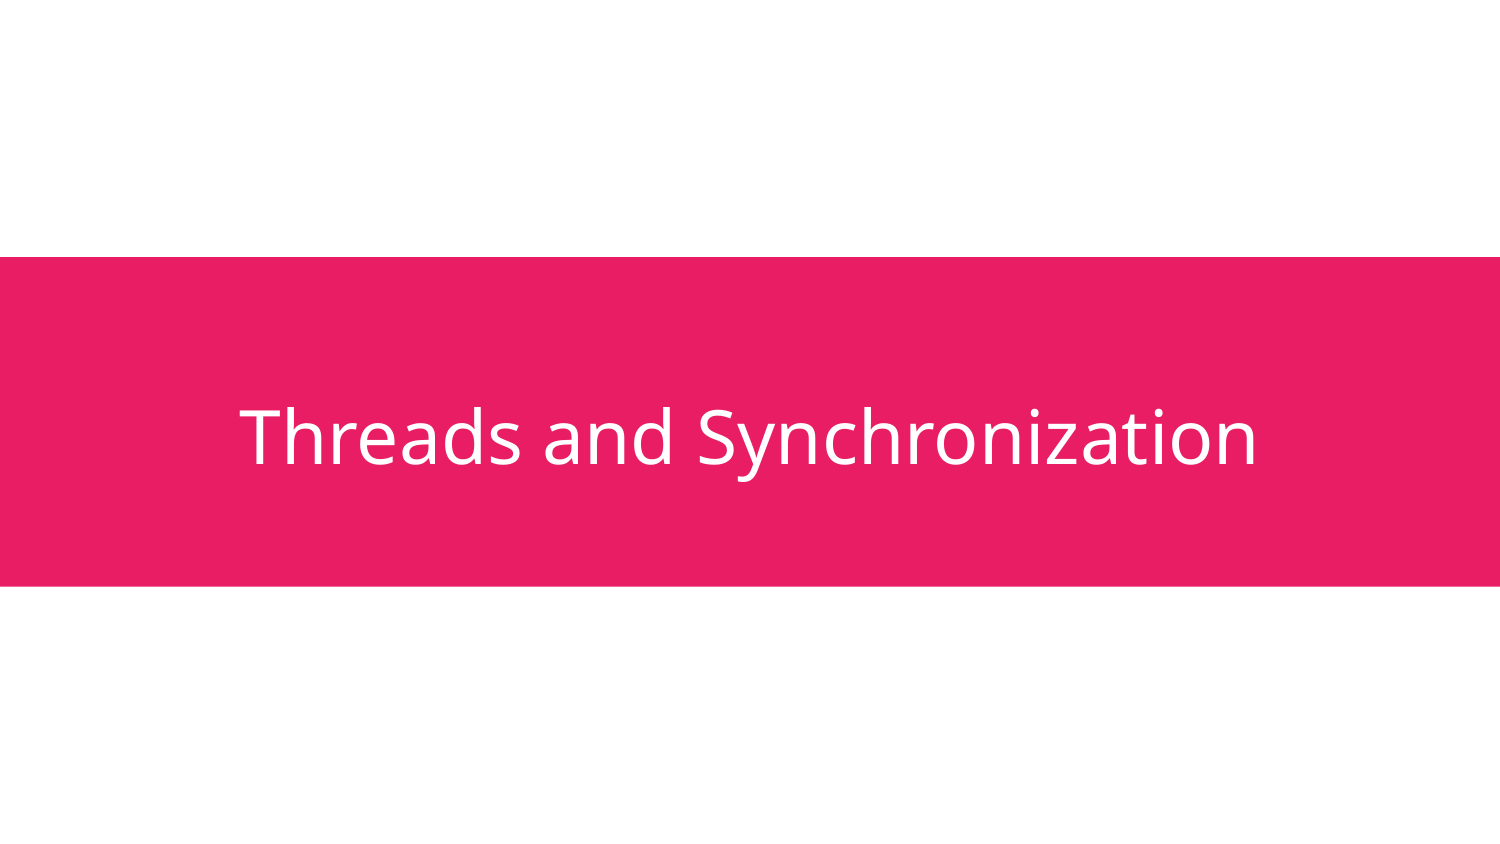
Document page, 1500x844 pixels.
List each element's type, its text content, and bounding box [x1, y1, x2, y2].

title Threads and Synchronization [70, 309, 1430, 559]
